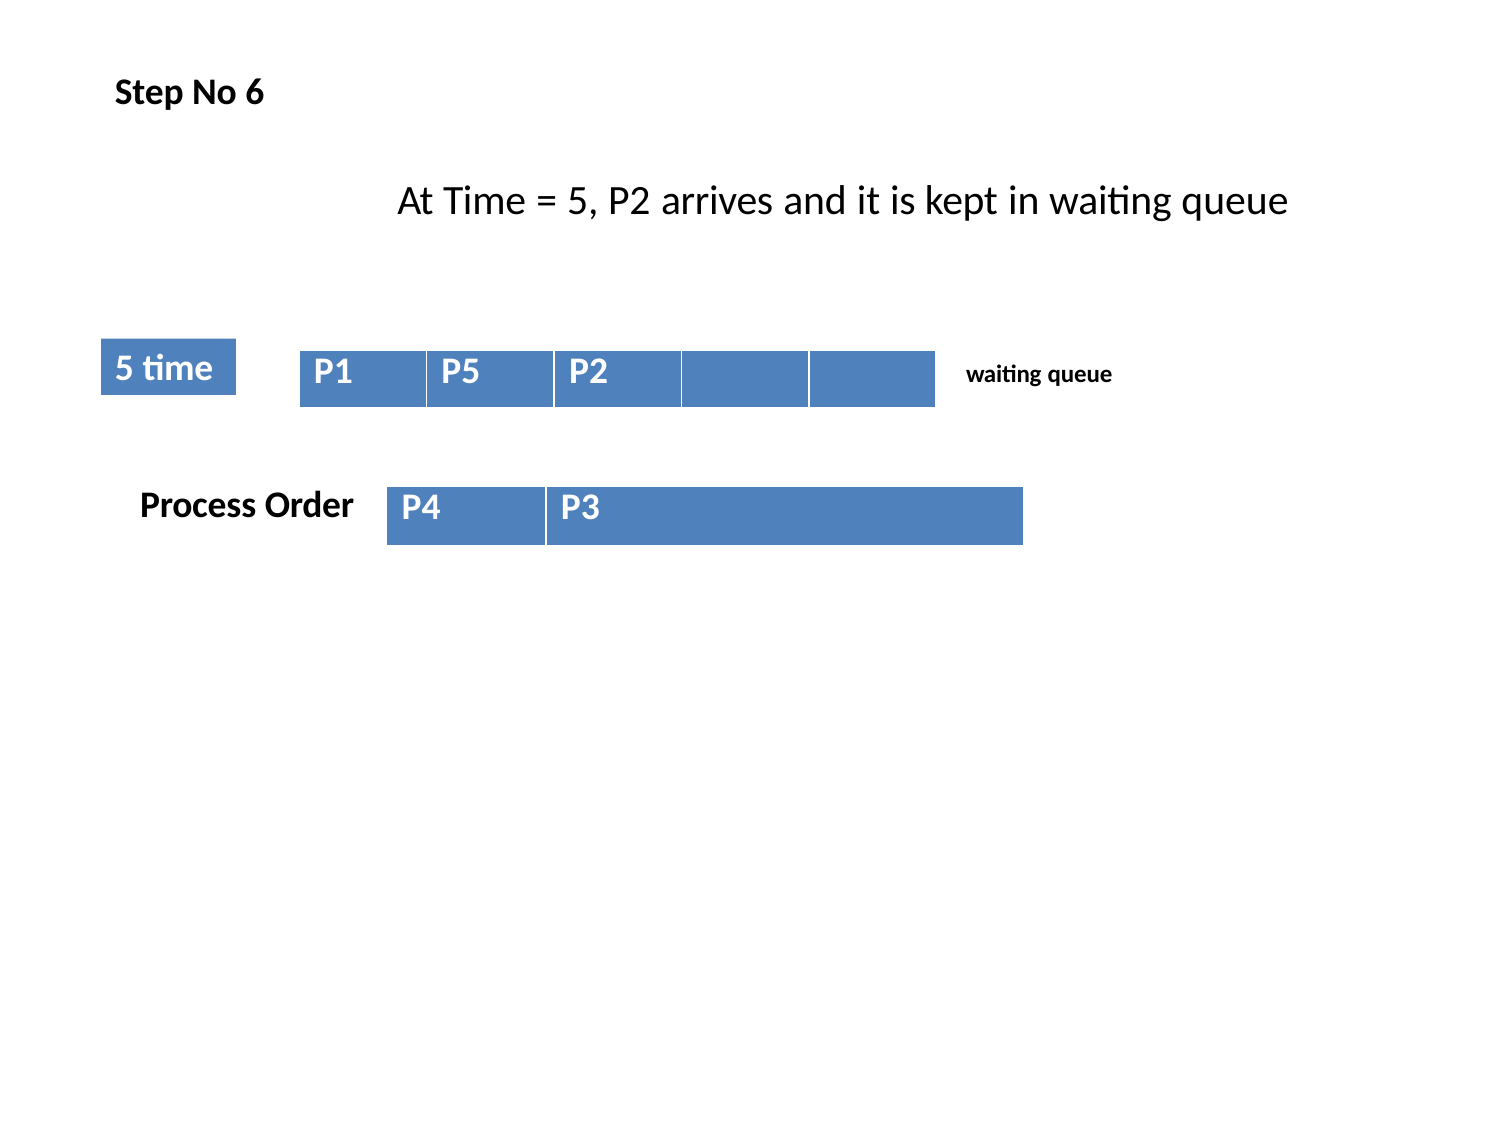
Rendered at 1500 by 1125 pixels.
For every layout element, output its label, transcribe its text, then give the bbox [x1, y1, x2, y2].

table_header P4 [387, 487, 545, 545]
table_header P5 [427, 351, 553, 407]
table_header P3 [547, 487, 1023, 545]
table_header [682, 351, 808, 407]
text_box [98, 336, 239, 402]
table_header P2 [555, 351, 681, 407]
title At Time = 5, P2 arrives and it is kept in waiting queue [395, 170, 1293, 361]
text_box Step No 6 [112, 65, 268, 113]
table_header [810, 351, 935, 407]
table_header P1 [300, 351, 426, 407]
text_box Process Order [137, 478, 359, 526]
text_box waiting queue [963, 355, 1117, 388]
